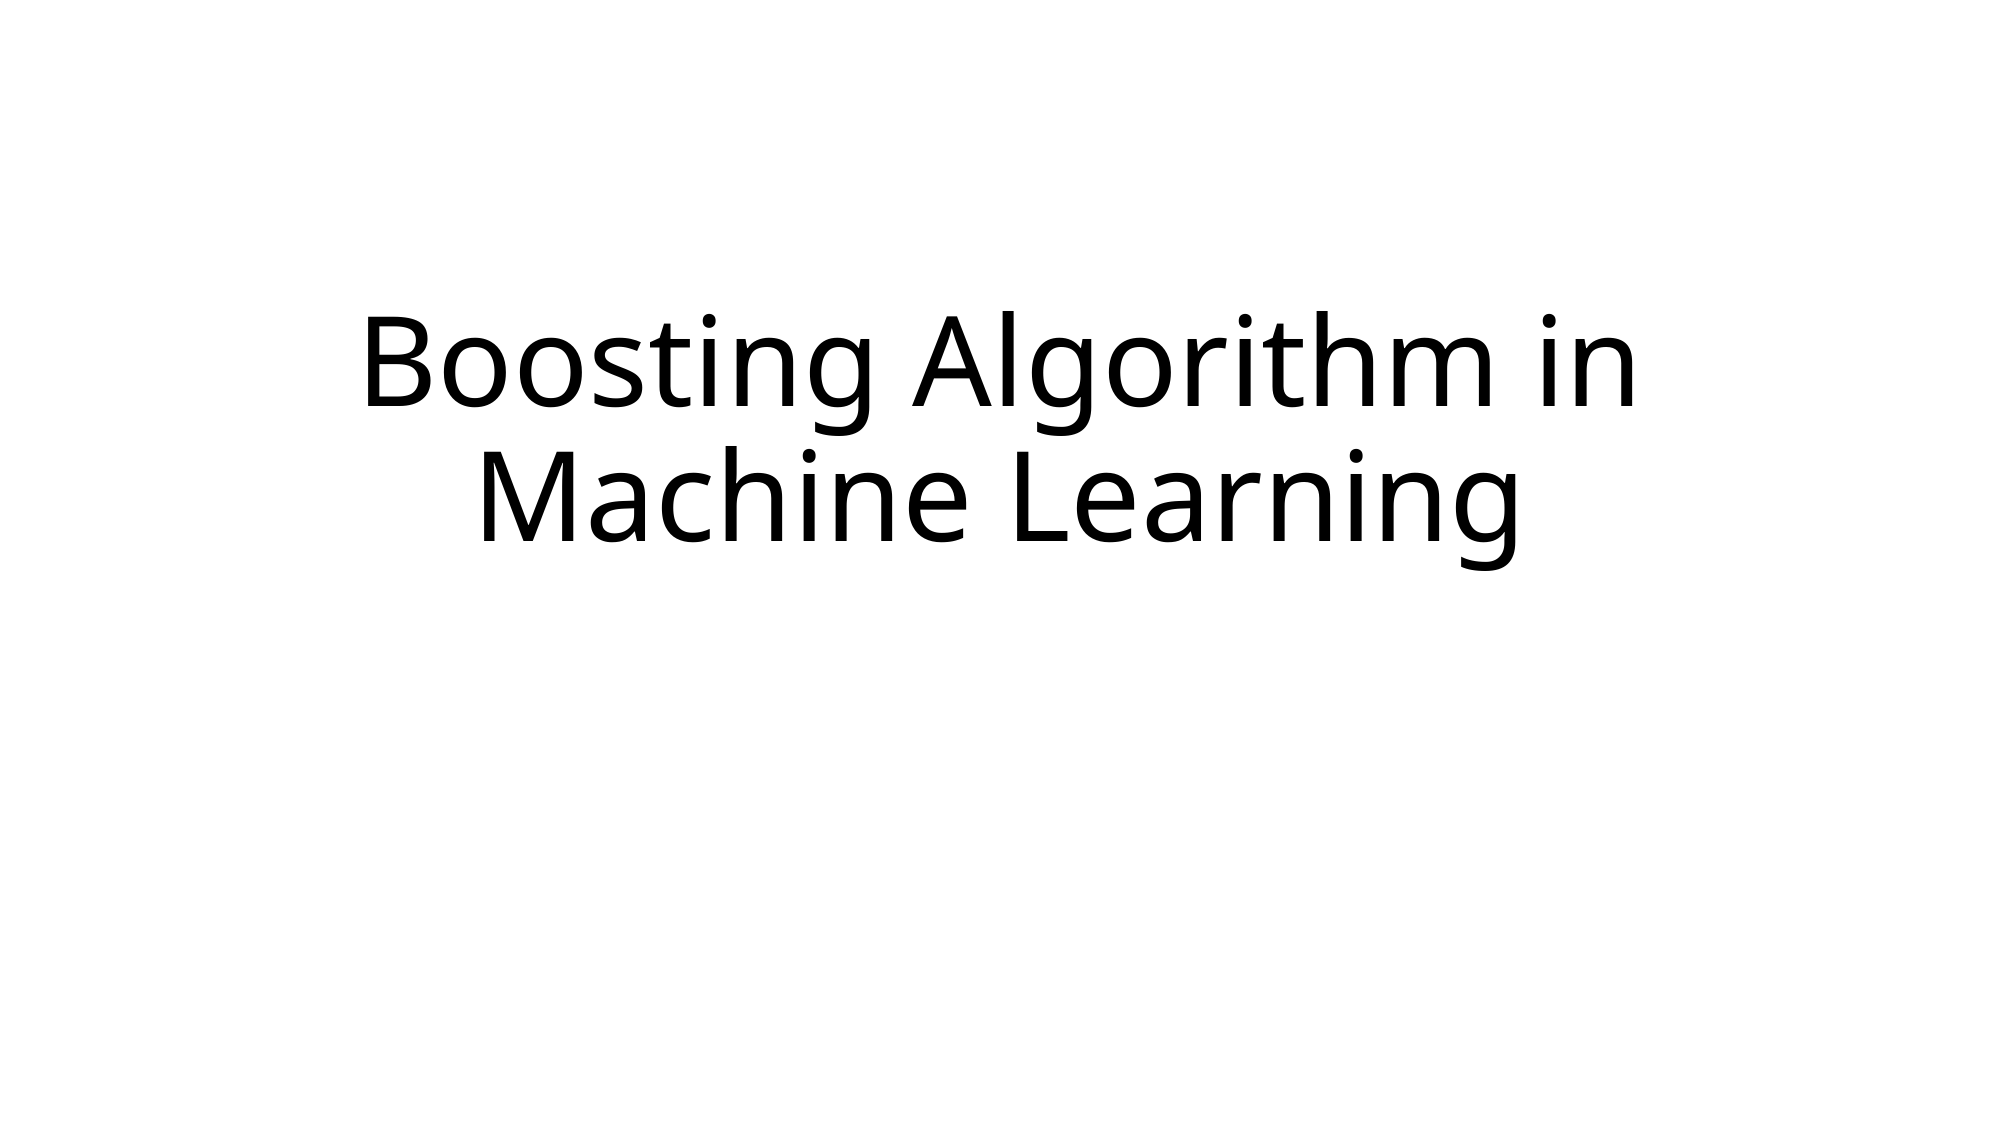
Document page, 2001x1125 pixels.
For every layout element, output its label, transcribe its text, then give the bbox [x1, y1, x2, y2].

title Boosting Algorithm in Machine Learning [249, 184, 1750, 576]
